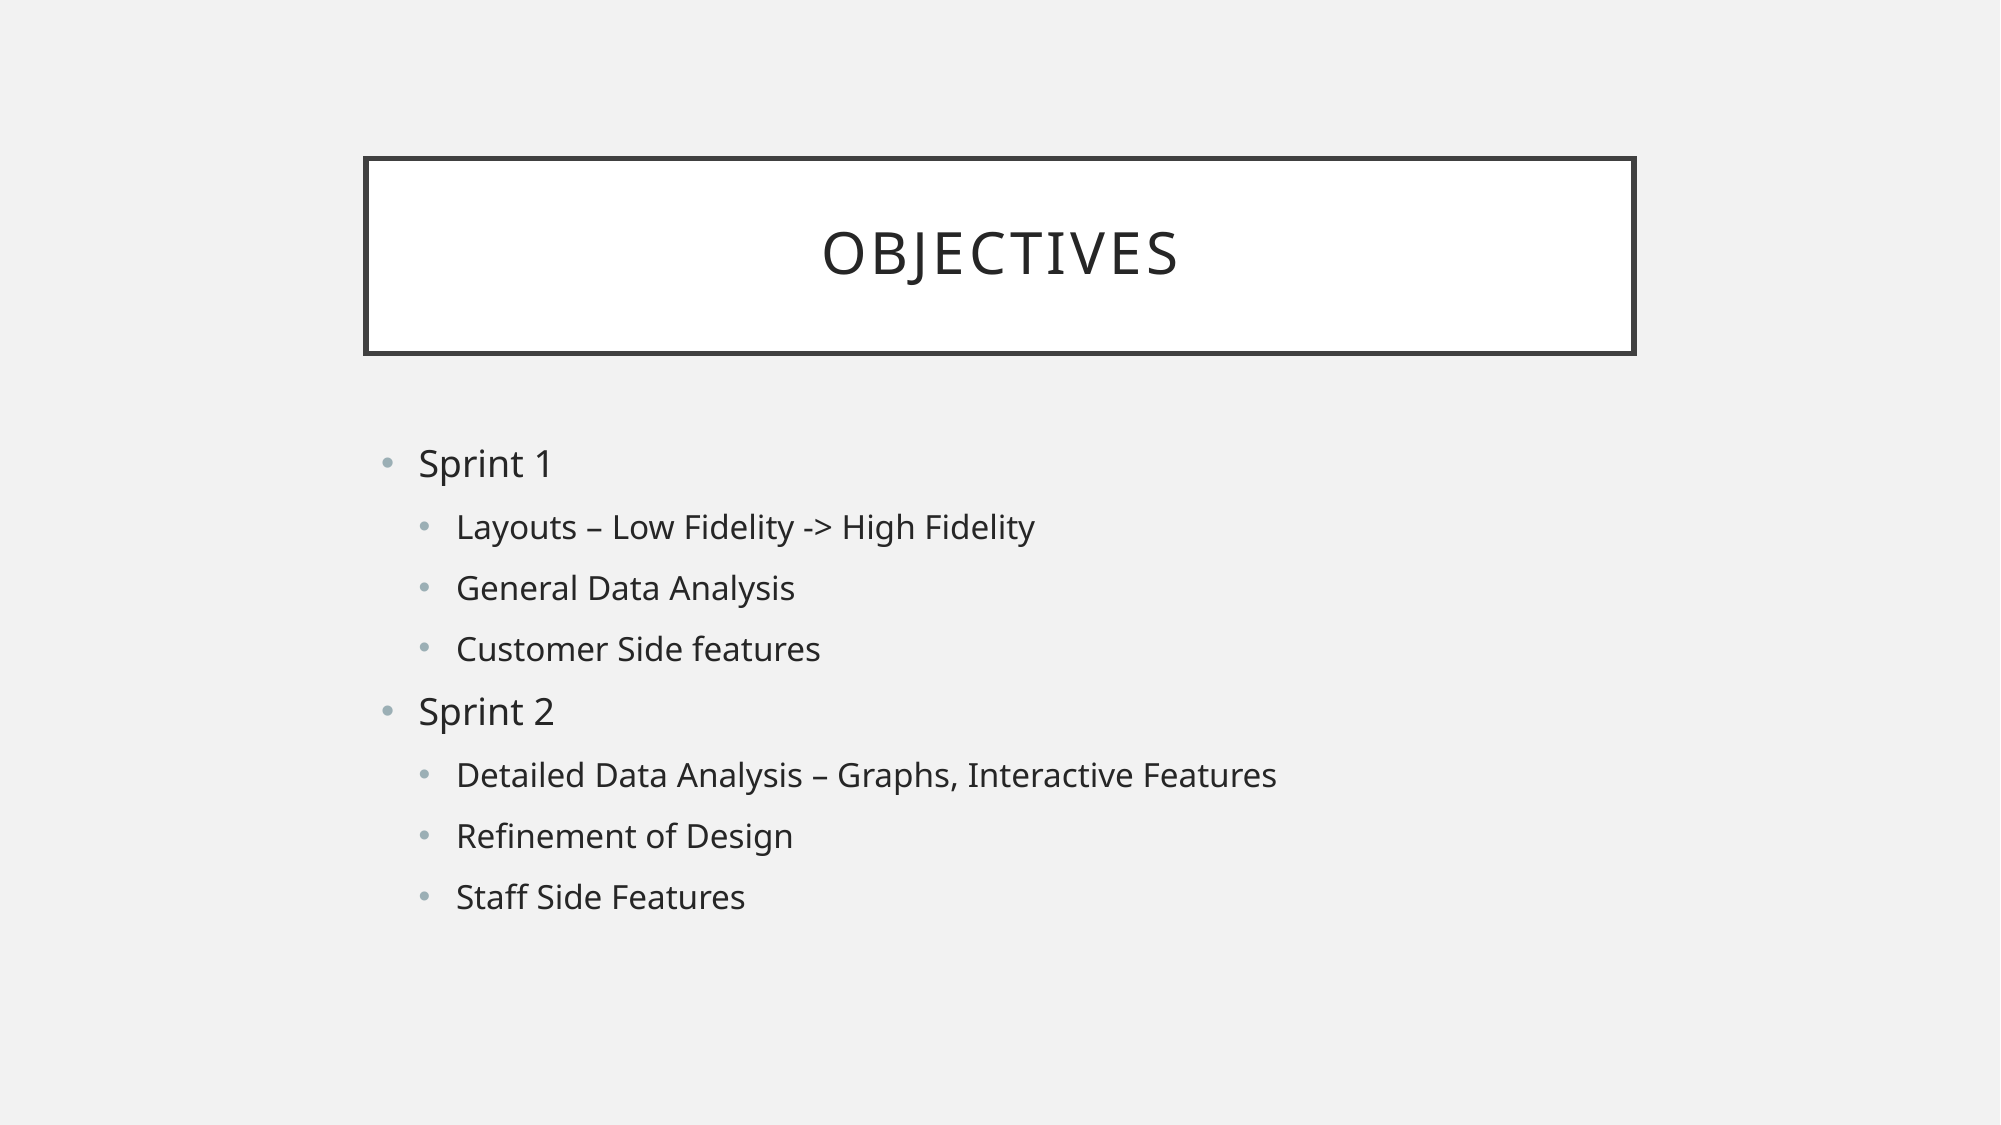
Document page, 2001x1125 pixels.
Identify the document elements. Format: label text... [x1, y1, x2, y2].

title objectives [363, 156, 1637, 356]
list Sprint 1 Layouts – Low Fidelity -> High Fidelity General Data Analysis Customer Side features Sprint 2 Detailed Data Analysis – Graphs, Interactive Features Refinement of Design Staff Side Features [366, 432, 1634, 942]
